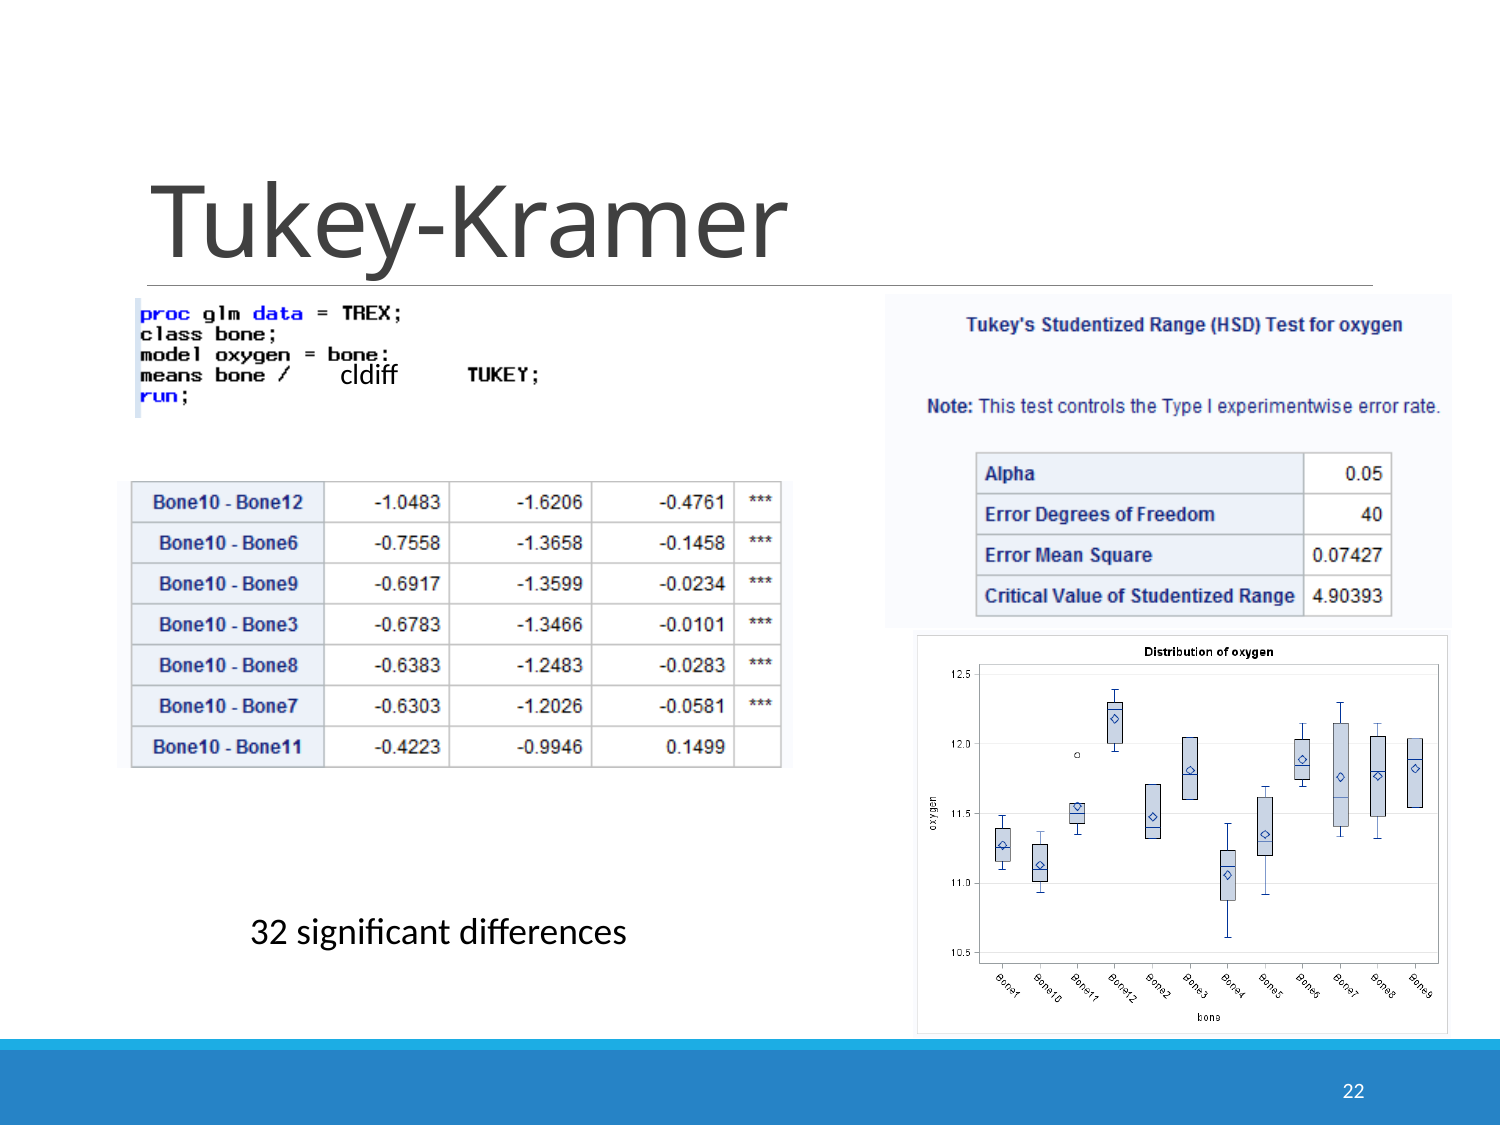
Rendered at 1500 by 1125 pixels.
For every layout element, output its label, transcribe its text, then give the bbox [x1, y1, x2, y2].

title Tukey-Kramer [135, 47, 1450, 285]
picture [116, 480, 793, 768]
slide_number 22 [1218, 1059, 1380, 1120]
picture [885, 294, 1452, 1038]
picture [134, 298, 545, 419]
